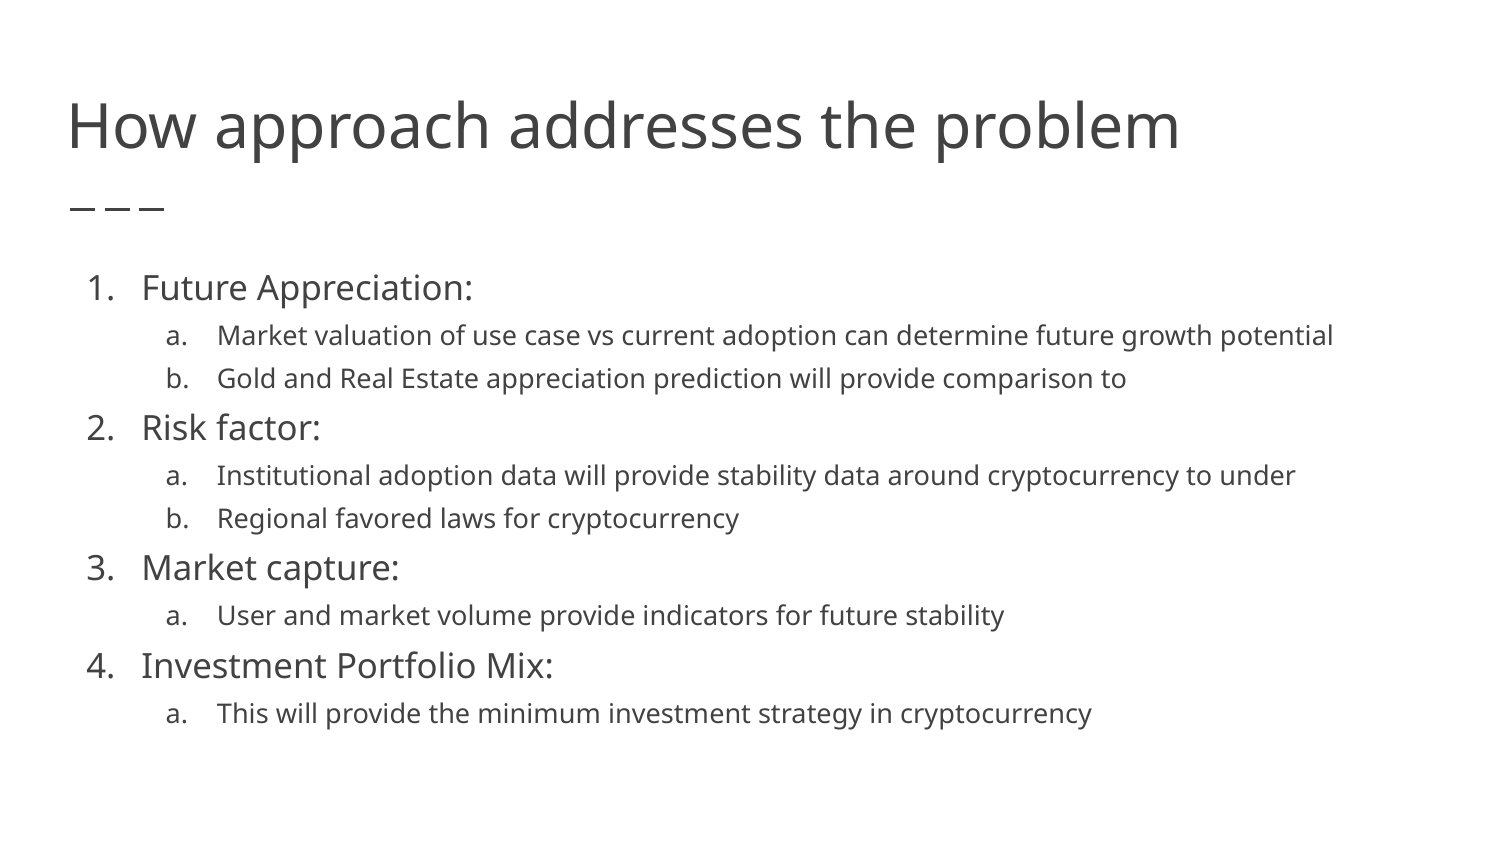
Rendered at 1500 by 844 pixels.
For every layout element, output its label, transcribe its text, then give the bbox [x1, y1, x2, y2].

list Future Appreciation: Market valuation of use case vs current adoption can determine future growth potential Gold and Real Estate appreciation prediction will provide comparison to Risk factor: Institutional adoption data will provide stability data around cryptocurrency to under Regional favored laws for cryptocurrency Market capture: User and market volume provide indicators for future stability Investment Portfolio Mix: This will provide the minimum investment strategy in cryptocurrency [51, 240, 1449, 750]
title How approach addresses the problem [51, 61, 1449, 182]
